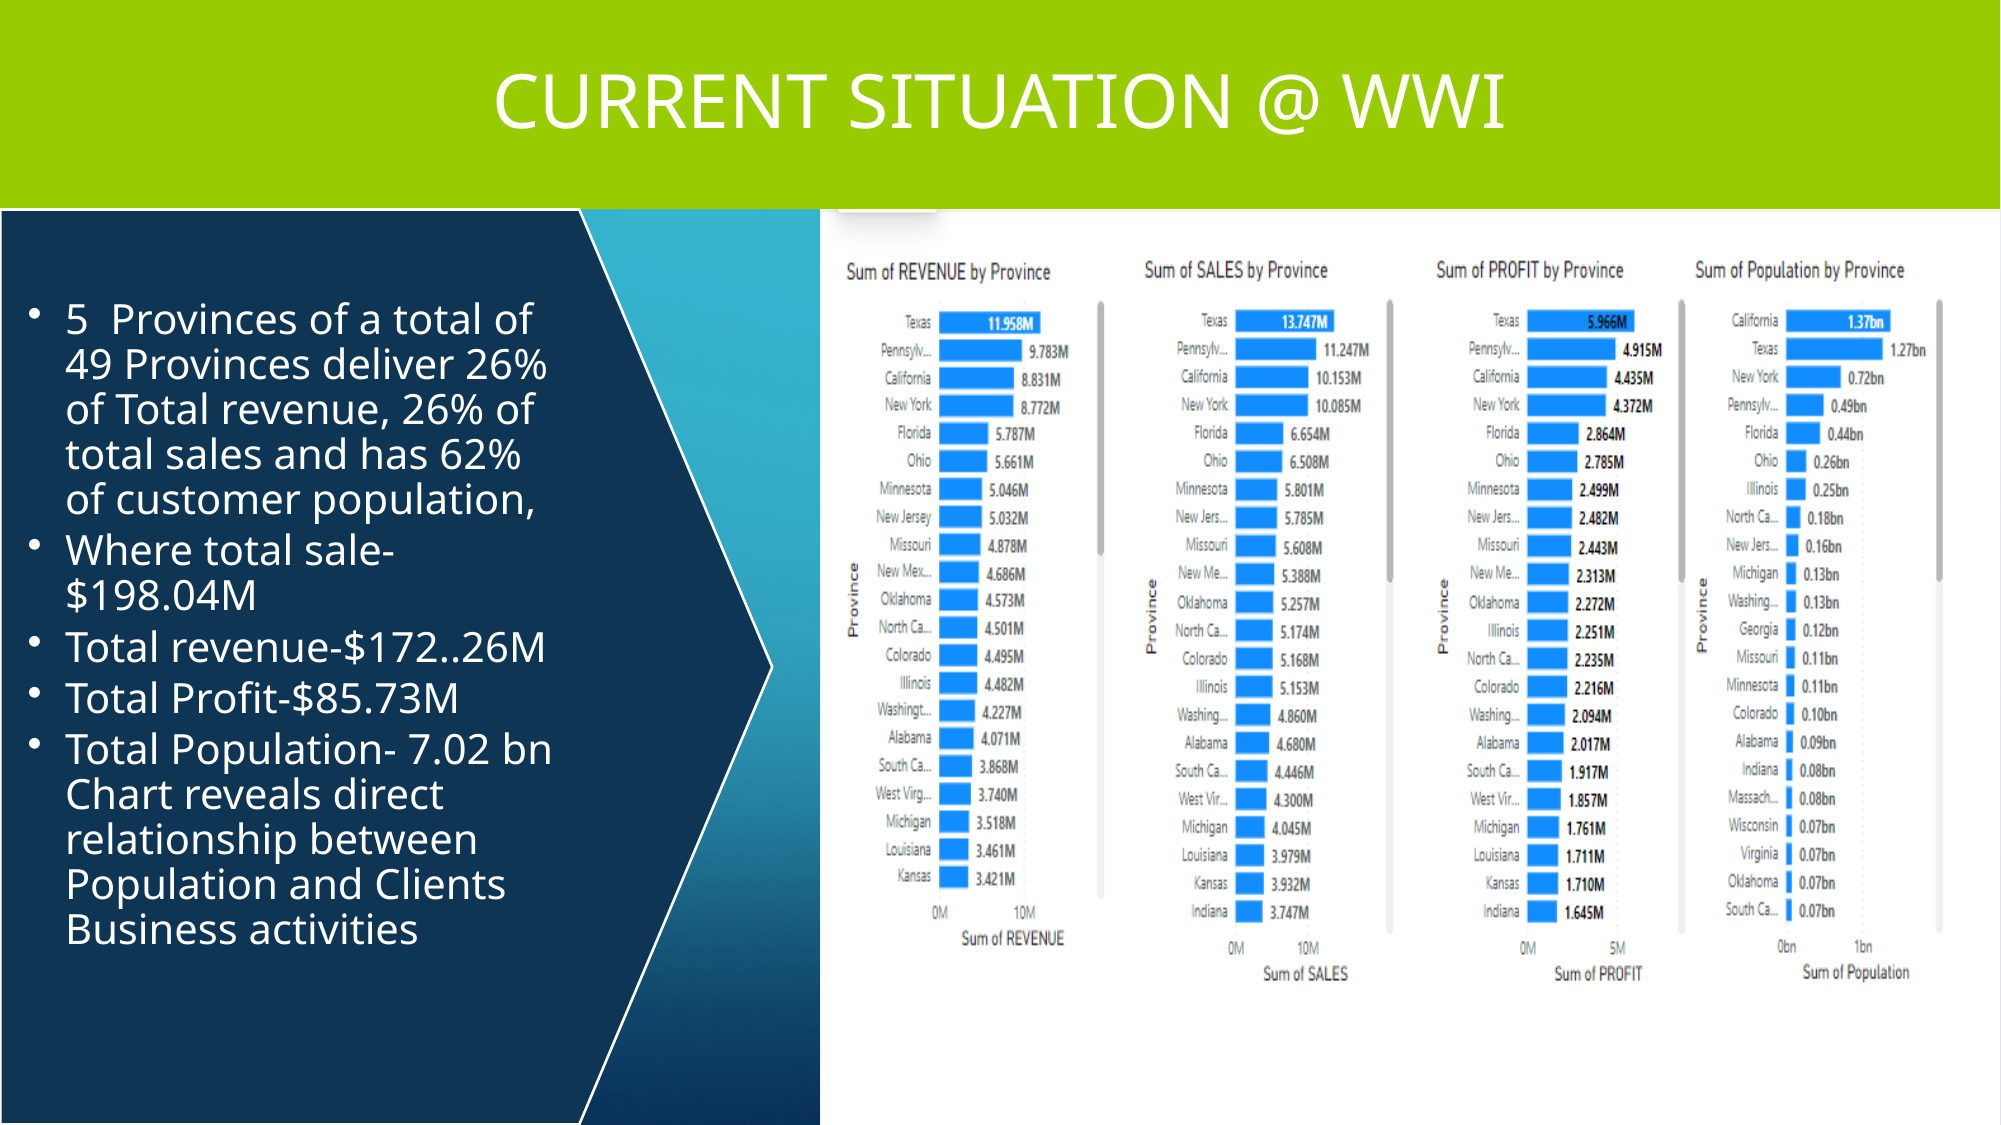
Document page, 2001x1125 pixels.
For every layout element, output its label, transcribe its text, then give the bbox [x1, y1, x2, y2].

picture [820, 208, 2000, 1125]
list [0, 208, 773, 1125]
title Current Situation @ WWI [0, 0, 2000, 210]
